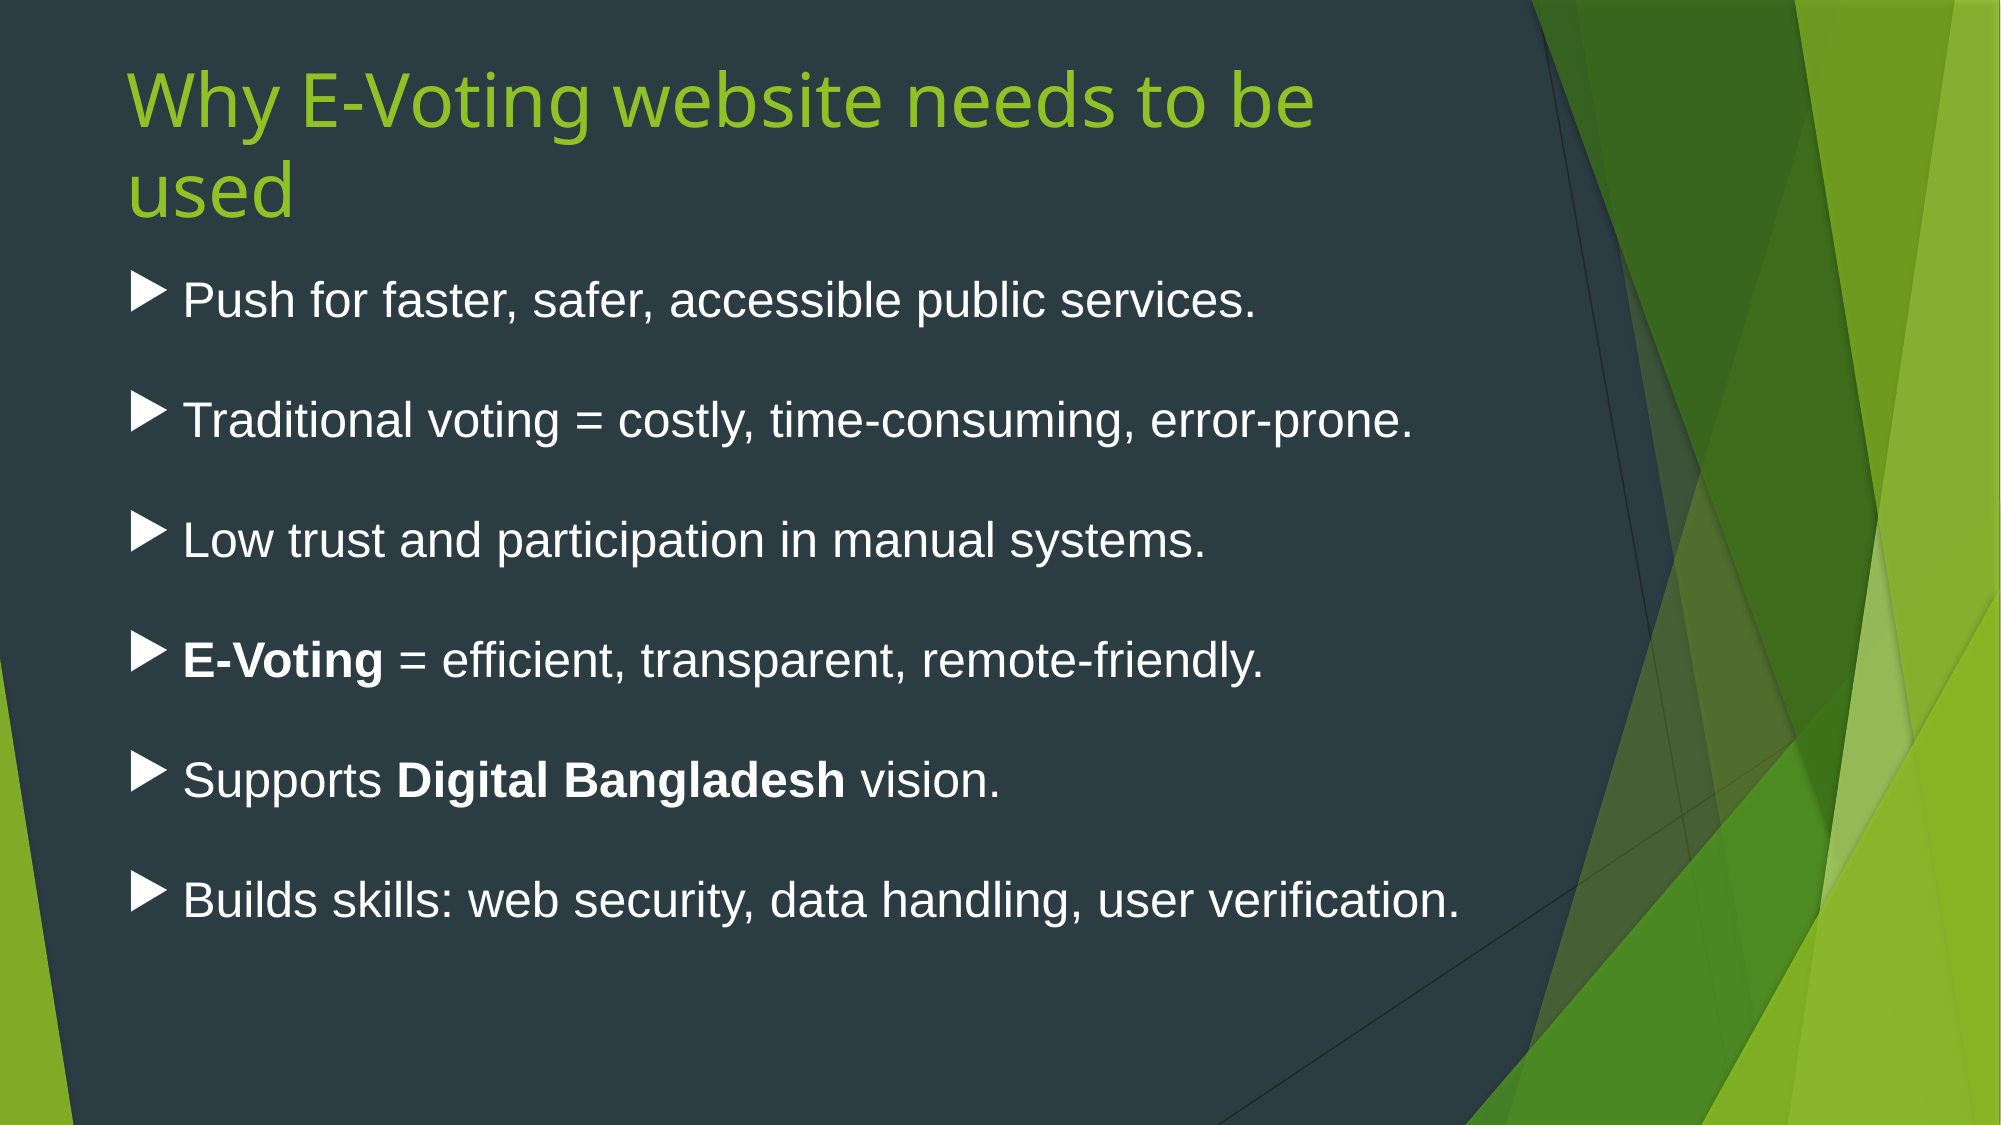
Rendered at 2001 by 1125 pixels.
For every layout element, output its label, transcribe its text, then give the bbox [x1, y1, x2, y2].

title Why E-Voting website needs to be used [111, 45, 1522, 262]
list Push for faster, safer, accessible public services. Traditional voting = costly, time-consuming, error-prone. Low trust and participation in manual systems. E-Voting = efficient, transparent, remote-friendly. Supports Digital Bangladesh vision. Builds skills: web security, data handling, user verification. [111, 260, 1492, 936]
